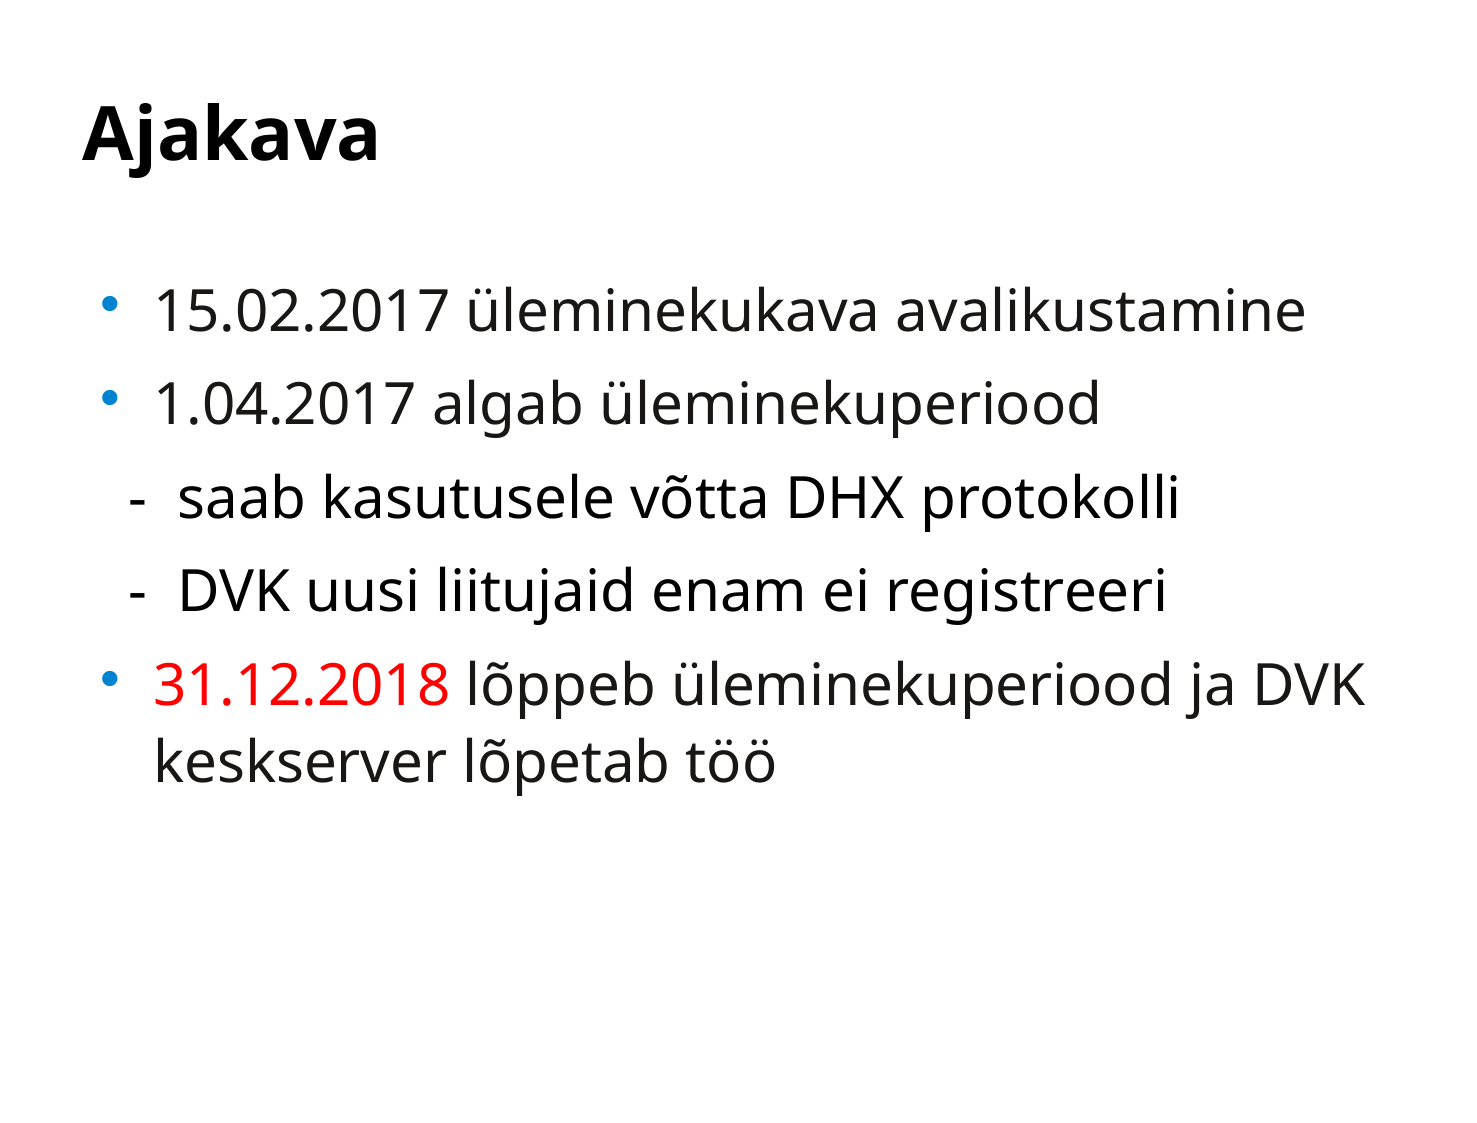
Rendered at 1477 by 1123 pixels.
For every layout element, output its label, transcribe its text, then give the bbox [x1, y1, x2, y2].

title Ajakava [82, 88, 1382, 265]
list 15.02.2017 üleminekukava avalikustamine 1.04.2017 algab üleminekuperiood - saab kasutusele võtta DHX protokolli - DVK uusi liitujaid enam ei registreeri 31.12.2018 lõppeb üleminekuperiood ja DVK keskserver lõpetab töö [82, 265, 1382, 1031]
